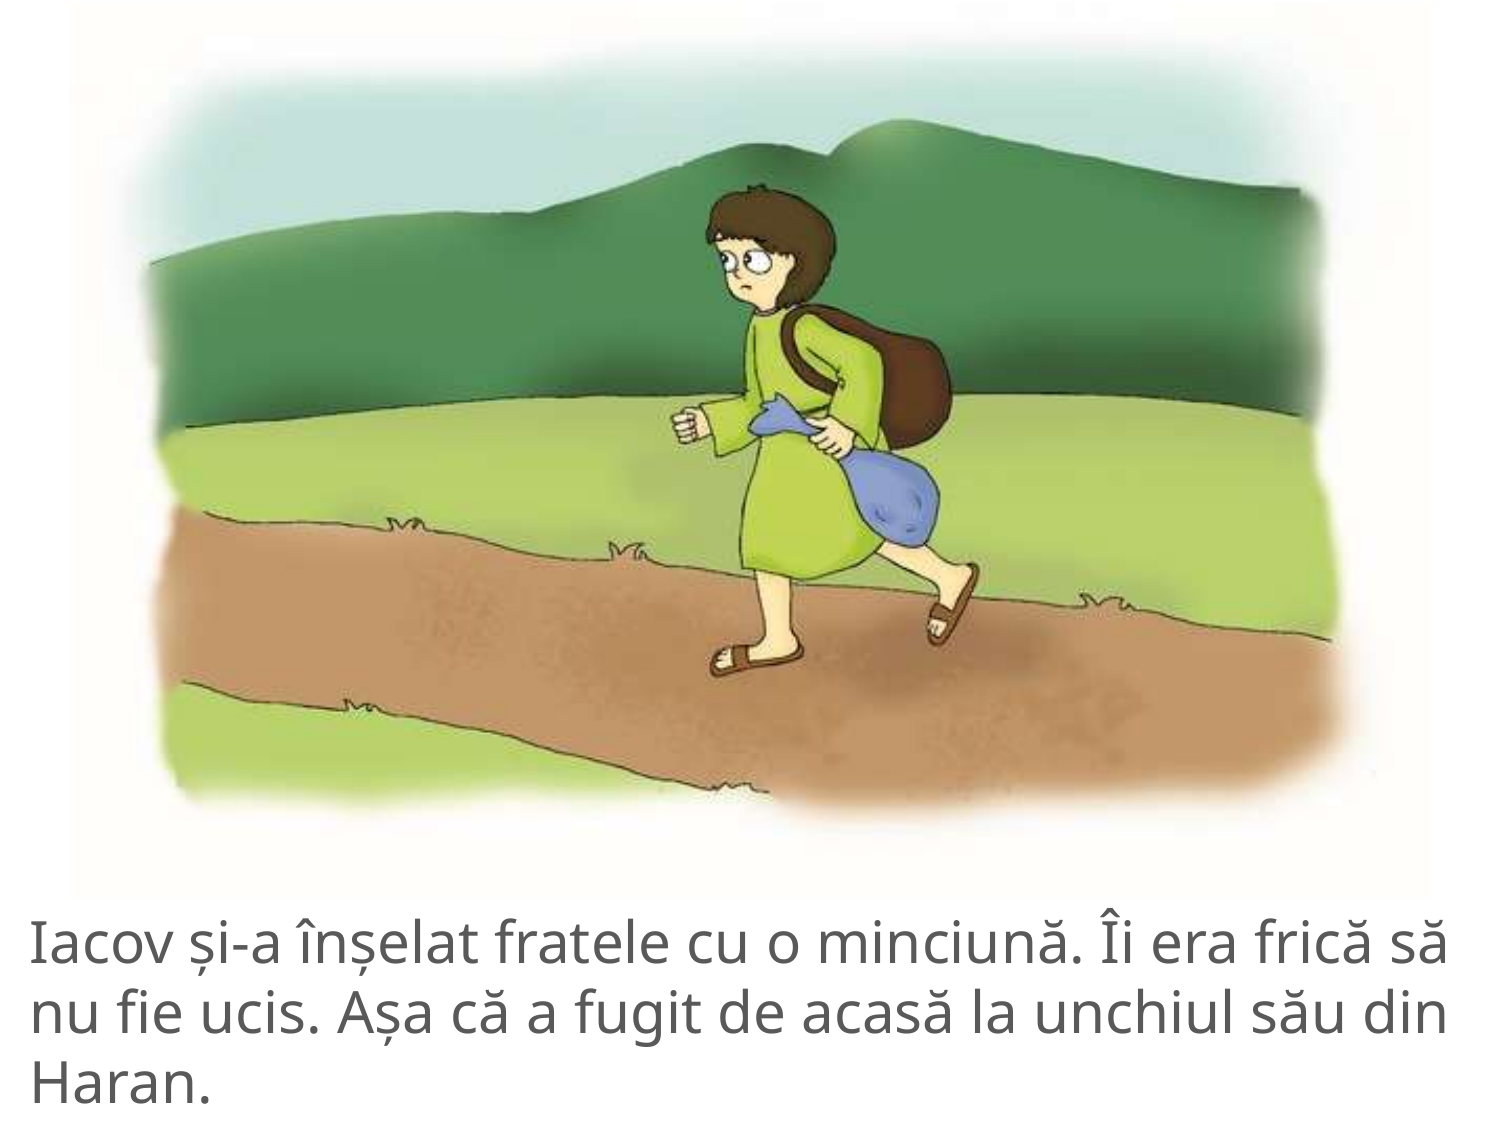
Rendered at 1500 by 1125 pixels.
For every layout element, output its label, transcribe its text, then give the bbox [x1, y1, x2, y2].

text_box Iacov și-a înșelat fratele cu o minciună. Îi era frică să nu fie ucis. Așa că a fugit de acasă la unchiul său din Haran. [14, 897, 1486, 1123]
picture [69, 1, 1431, 899]
